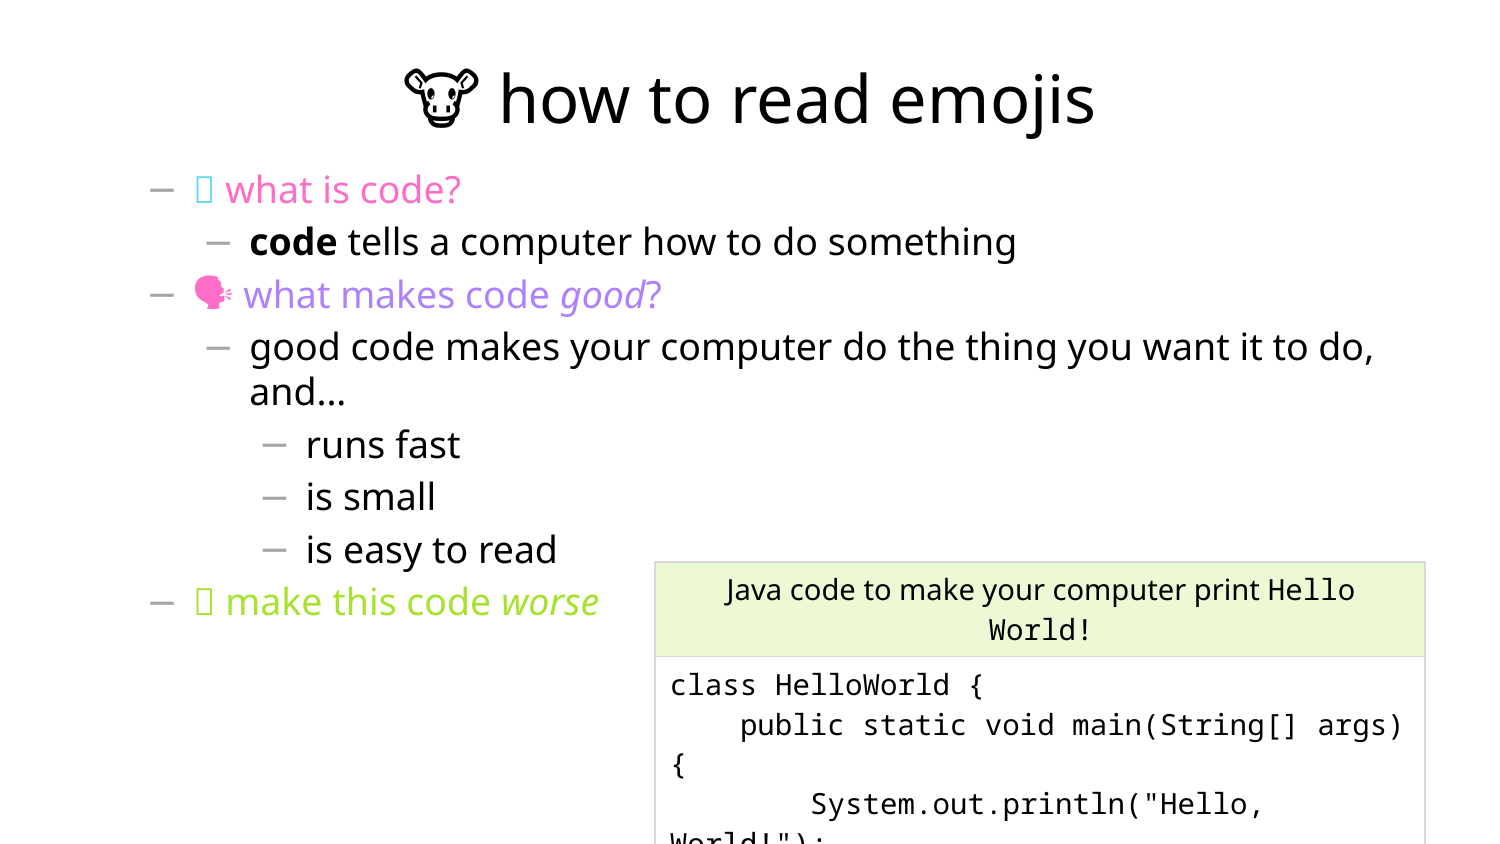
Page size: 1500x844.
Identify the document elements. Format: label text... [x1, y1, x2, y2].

list 🧠 what is code? code tells a computer how to do something 🗣️ what makes code good? good code makes your computer do the thing you want it to do, and... runs fast is small is easy to read 🧪 make this code worse [75, 158, 1425, 828]
table_cell class HelloWorld { public static void main(String[] args) { System.out.println("Hello, World!"); } } [656, 657, 1424, 844]
table_header Java code to make your computer print Hello World! [656, 563, 1424, 656]
title 🐮 how to read emojis [75, 41, 1425, 152]
